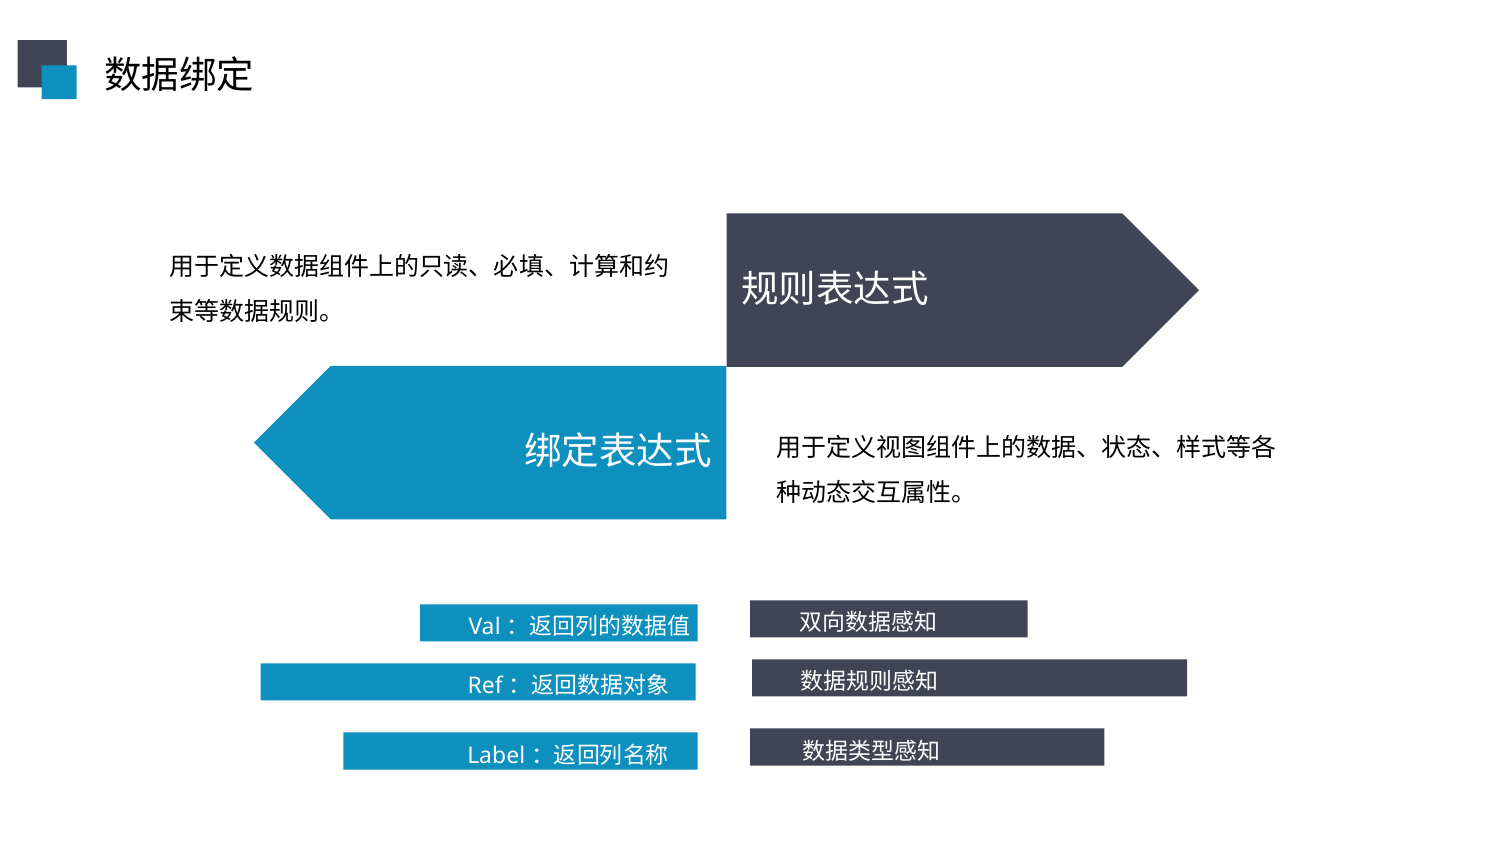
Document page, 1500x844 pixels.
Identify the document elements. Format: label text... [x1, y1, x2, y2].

text_box 用于定义数据组件上的只读、必填、计算和约束等数据规则。 [154, 228, 686, 333]
text_box 用于定义视图组件上的数据、状态、样式等各种动态交互属性。 [761, 409, 1294, 514]
text_box 绑定表达式 [324, 419, 727, 480]
text_box 双向数据感知 [784, 600, 953, 643]
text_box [17, 39, 77, 100]
text_box [418, 602, 700, 643]
text_box [251, 363, 729, 522]
text_box 数据绑定 [89, 43, 270, 104]
text_box [748, 726, 1106, 768]
text_box [724, 211, 1202, 370]
text_box [750, 657, 1189, 699]
text_box 规则表达式 [726, 257, 1129, 318]
text_box [748, 598, 1030, 640]
text_box [341, 730, 700, 772]
text_box Label：返回列名称 [452, 733, 684, 776]
text_box Ref：返回数据对象 [452, 663, 685, 706]
text_box Val：返回列的数据值 [453, 604, 706, 647]
text_box 数据类型感知 [788, 729, 956, 772]
text_box [259, 661, 698, 703]
text_box 数据规则感知 [786, 659, 954, 702]
